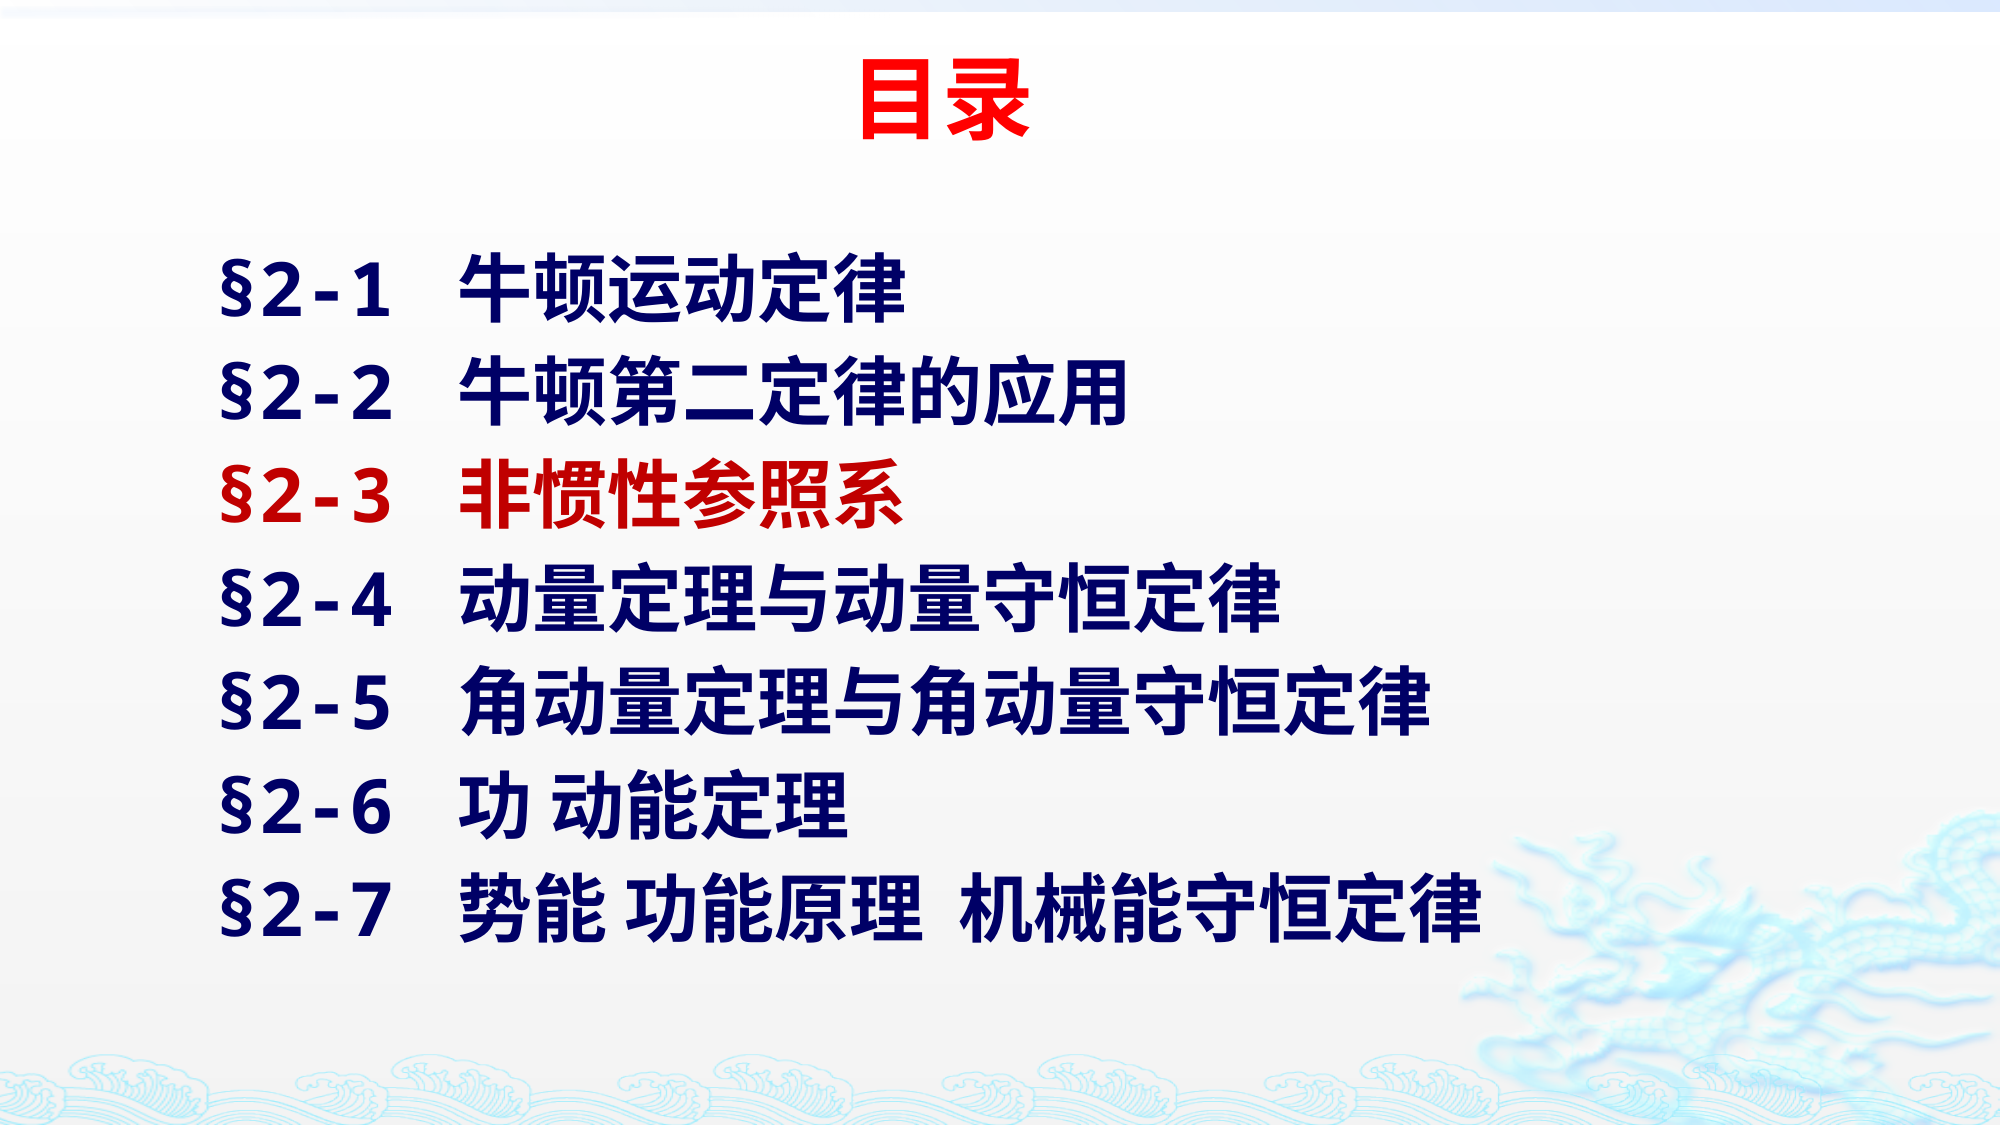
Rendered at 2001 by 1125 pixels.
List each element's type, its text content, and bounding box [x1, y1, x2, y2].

text_box §2-1 牛顿运动定律 §2-2 牛顿第二定律的应用 §2-3 非惯性参照系 §2-4 动量定理与动量守恒定律 §2-5 角动量定理与角动量守恒定律 §2-6 功 动能定理 §2-7 势能 功能原理 机械能守恒定律 [199, 243, 1904, 961]
text_box 目录 [547, 33, 1338, 158]
